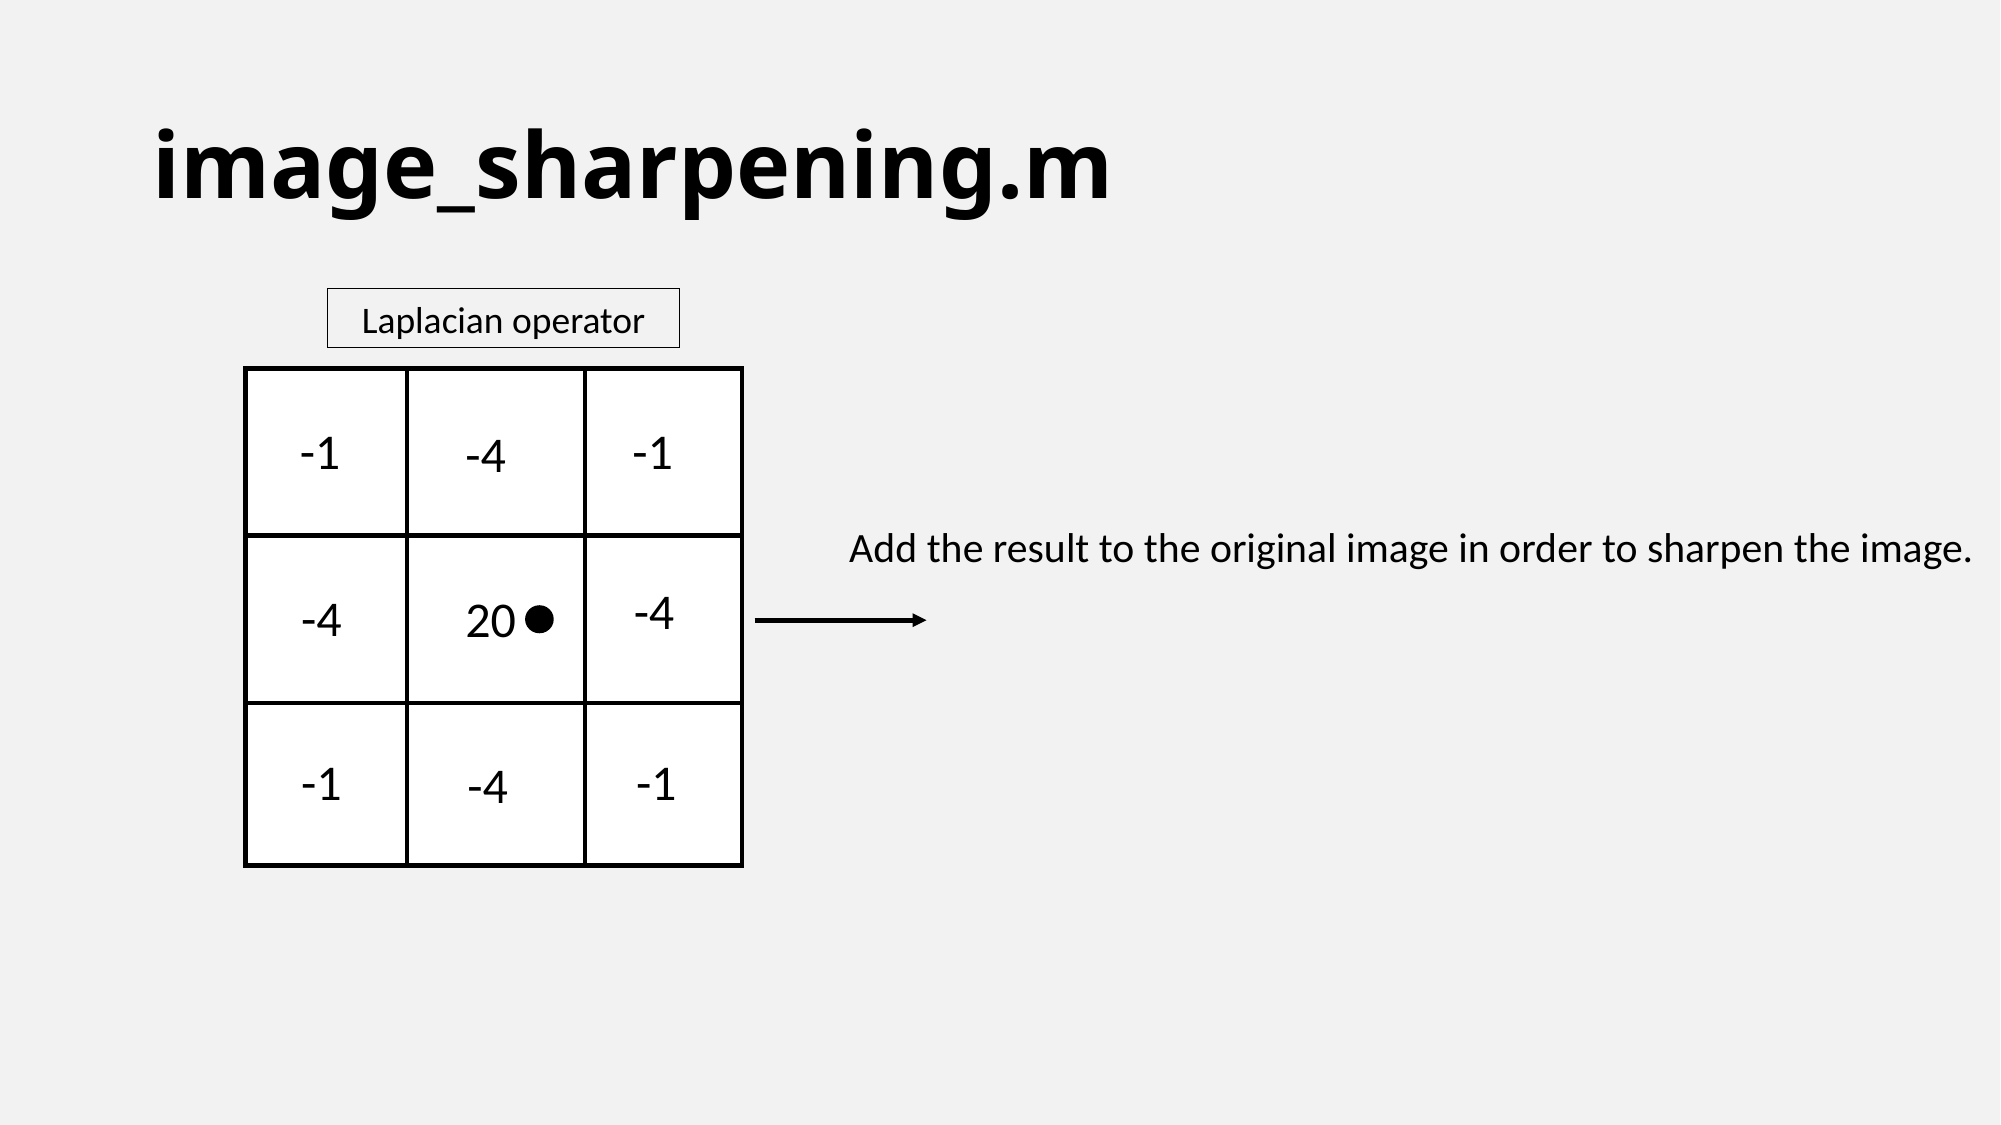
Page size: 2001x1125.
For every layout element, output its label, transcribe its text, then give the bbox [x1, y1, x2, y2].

text_box Laplacian operator [327, 288, 680, 348]
text_box -4 [286, 578, 388, 654]
text_box -1 [285, 411, 387, 487]
text_box 20 [450, 580, 553, 656]
text_box [525, 605, 554, 634]
title image_sharpening.m [137, 59, 1863, 278]
text_box [244, 368, 743, 867]
text_box -4 [618, 572, 721, 647]
text_box -4 [452, 746, 555, 822]
text_box -1 [621, 743, 723, 818]
text_box -1 [617, 411, 719, 487]
text_box -4 [450, 415, 553, 490]
text_box Add the result to the original image in order to sharpen the image. [834, 513, 2000, 579]
text_box -1 [286, 743, 388, 818]
